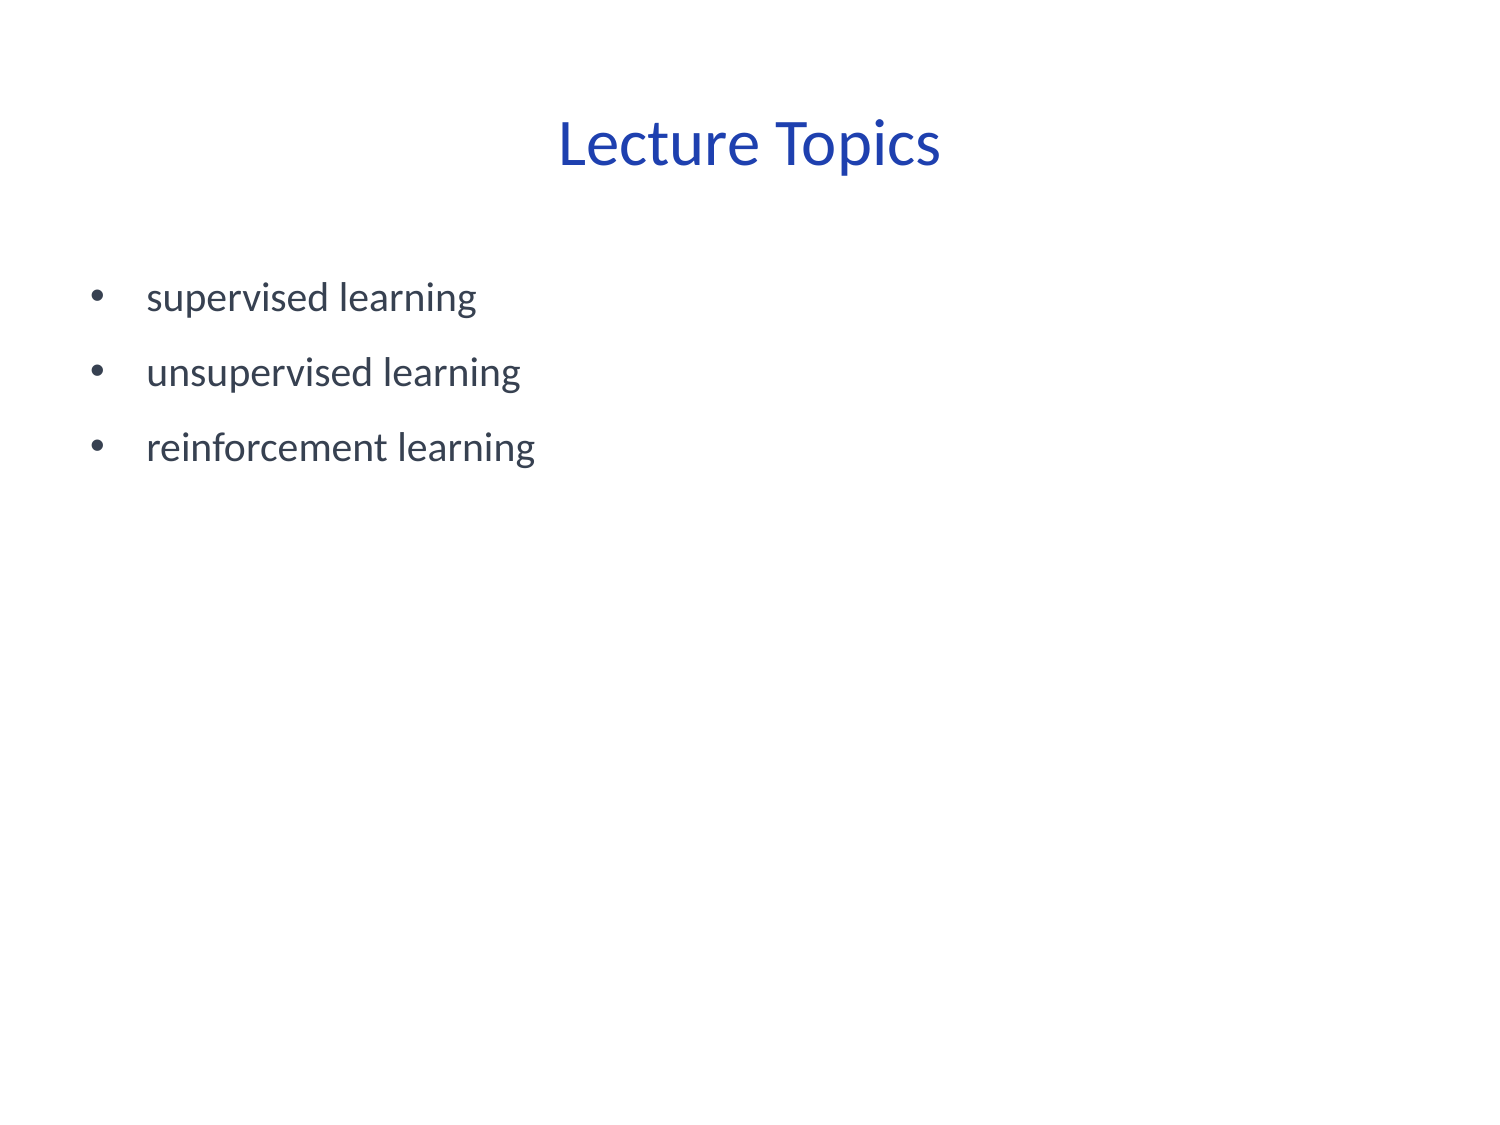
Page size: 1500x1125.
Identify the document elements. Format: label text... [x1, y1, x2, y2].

title Lecture Topics [75, 45, 1425, 233]
list supervised learning unsupervised learning reinforcement learning [75, 262, 1425, 1005]
